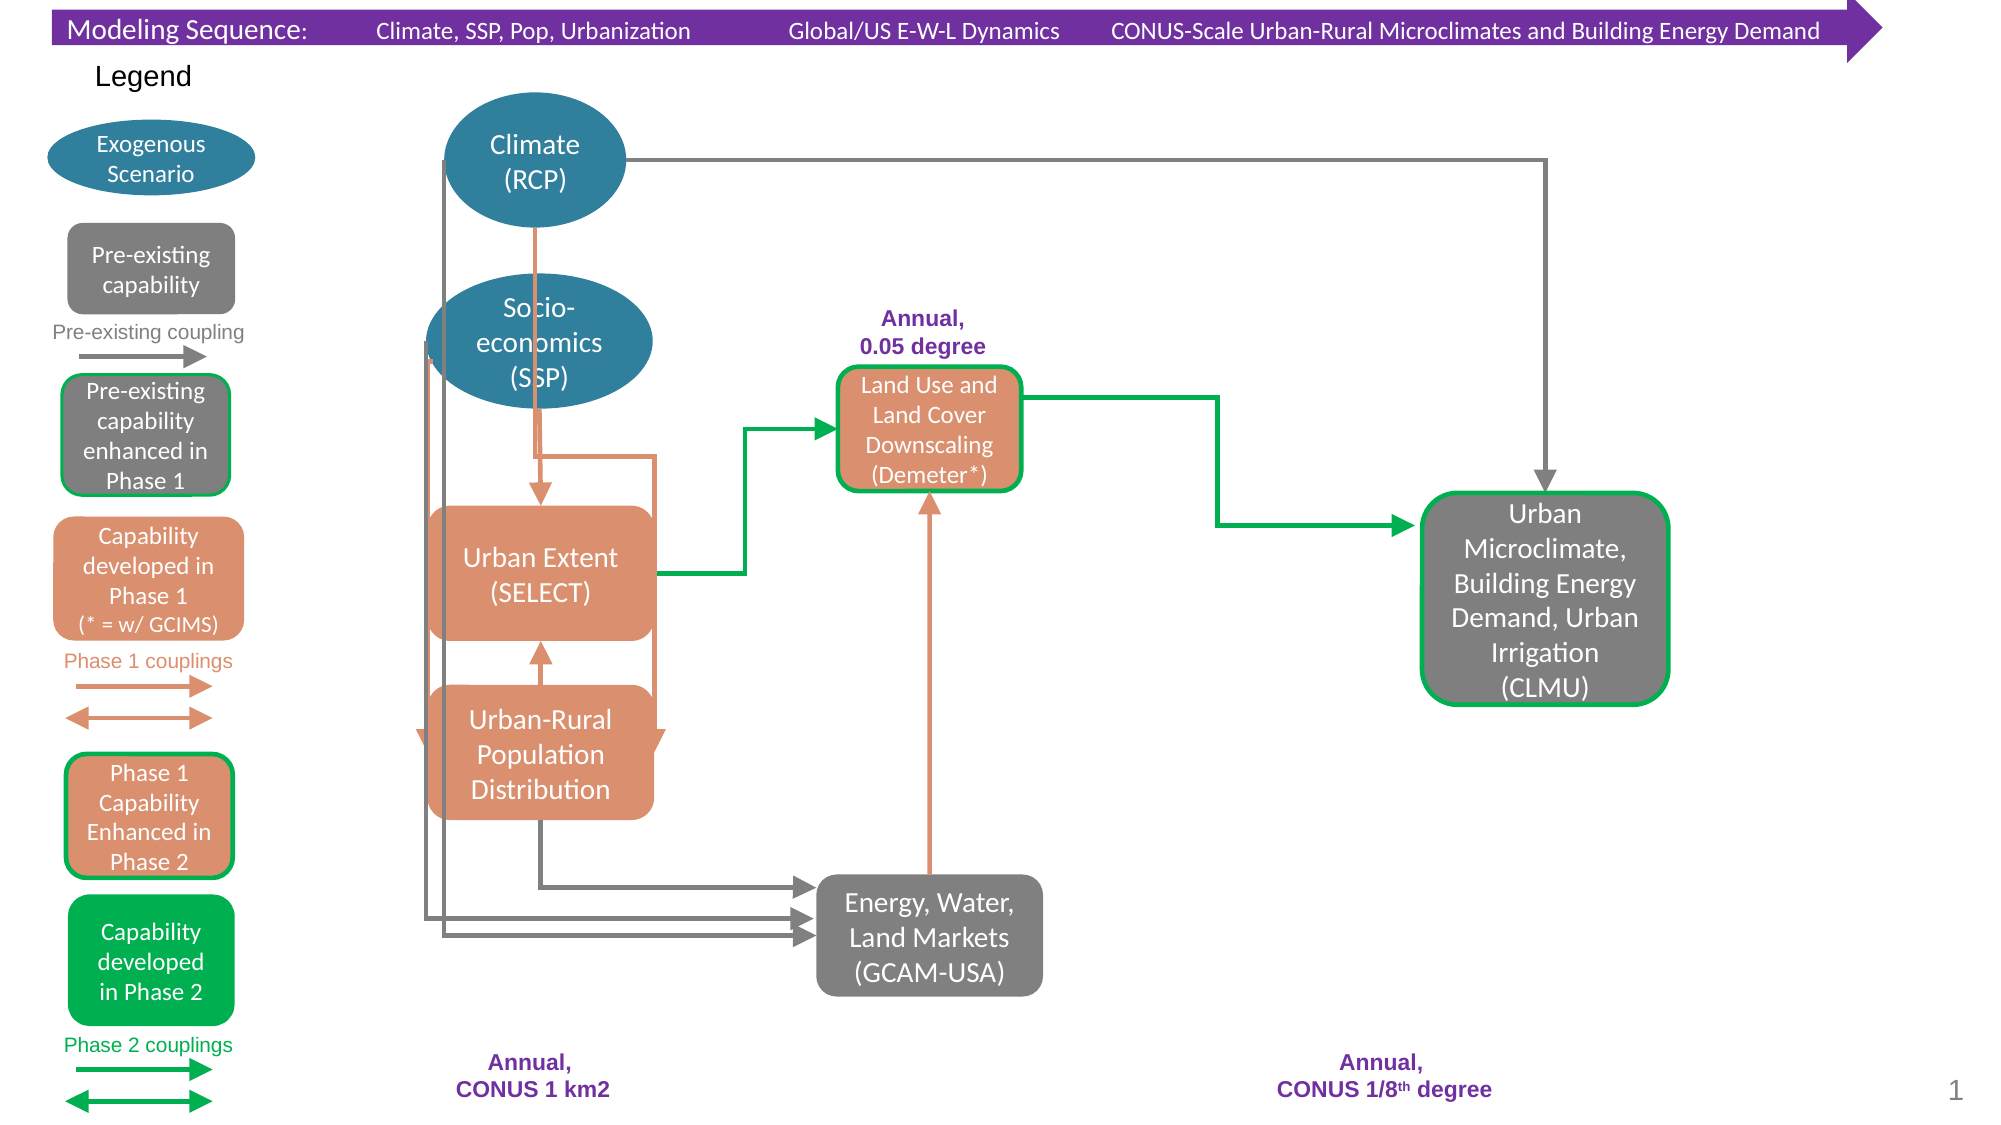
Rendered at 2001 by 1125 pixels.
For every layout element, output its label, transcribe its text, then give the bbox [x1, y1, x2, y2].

text_box 1 [1791, 1063, 1979, 1124]
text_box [36, 0, 1883, 1111]
